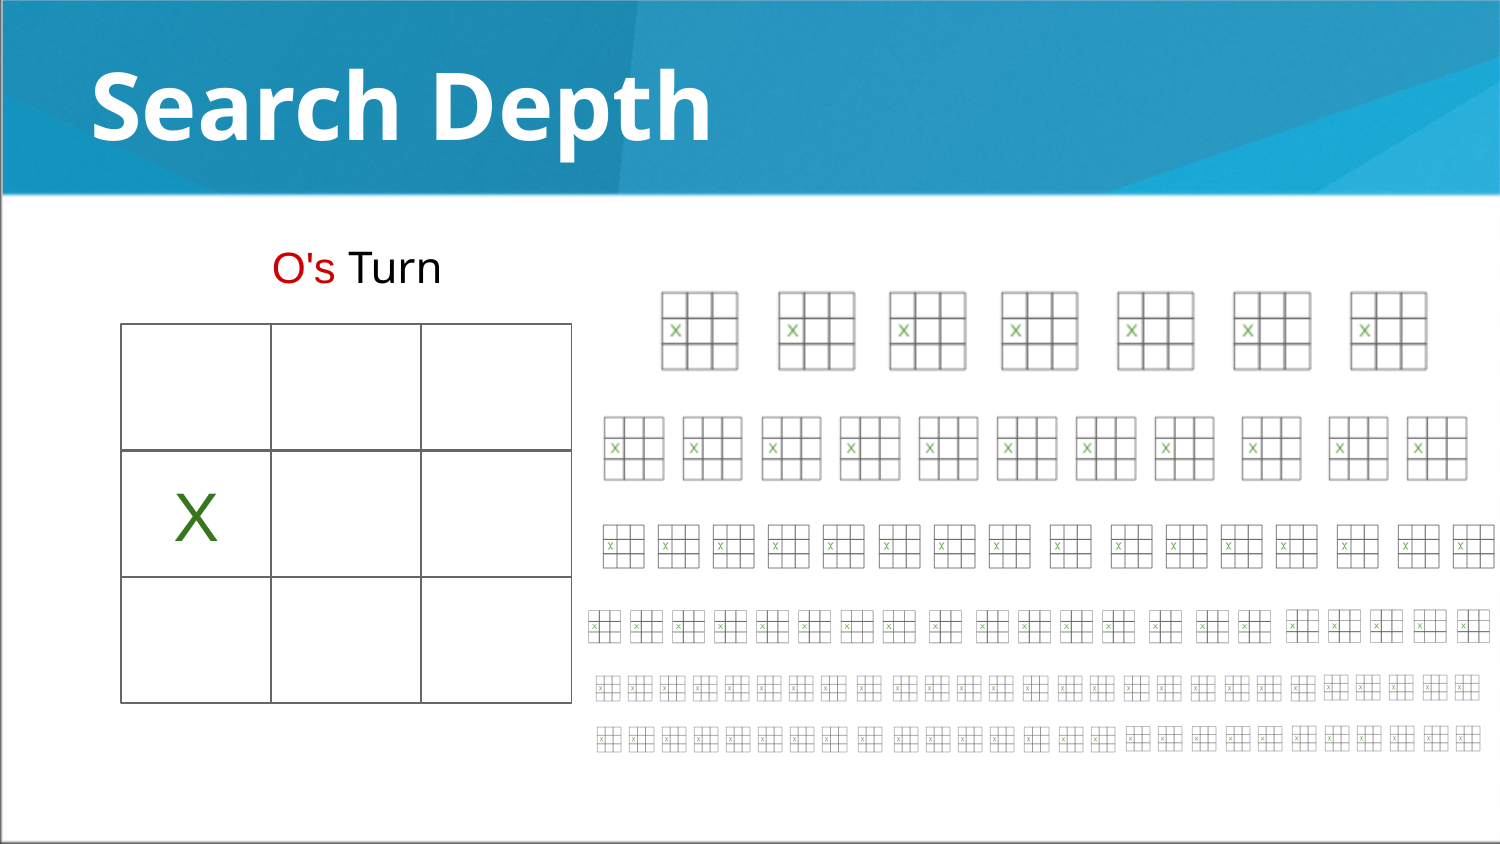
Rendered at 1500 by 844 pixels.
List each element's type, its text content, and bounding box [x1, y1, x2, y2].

title Search Depth [75, 33, 1425, 175]
text_box [421, 324, 572, 451]
text_box [121, 577, 272, 703]
text_box [421, 451, 572, 577]
text_box O's Turn [189, 224, 526, 308]
picture [0, 0, 1500, 844]
text_box [421, 577, 572, 703]
text_box [271, 324, 421, 451]
text_box [271, 451, 421, 577]
text_box [121, 324, 271, 451]
text_box [272, 577, 421, 703]
text_box X [121, 451, 271, 577]
